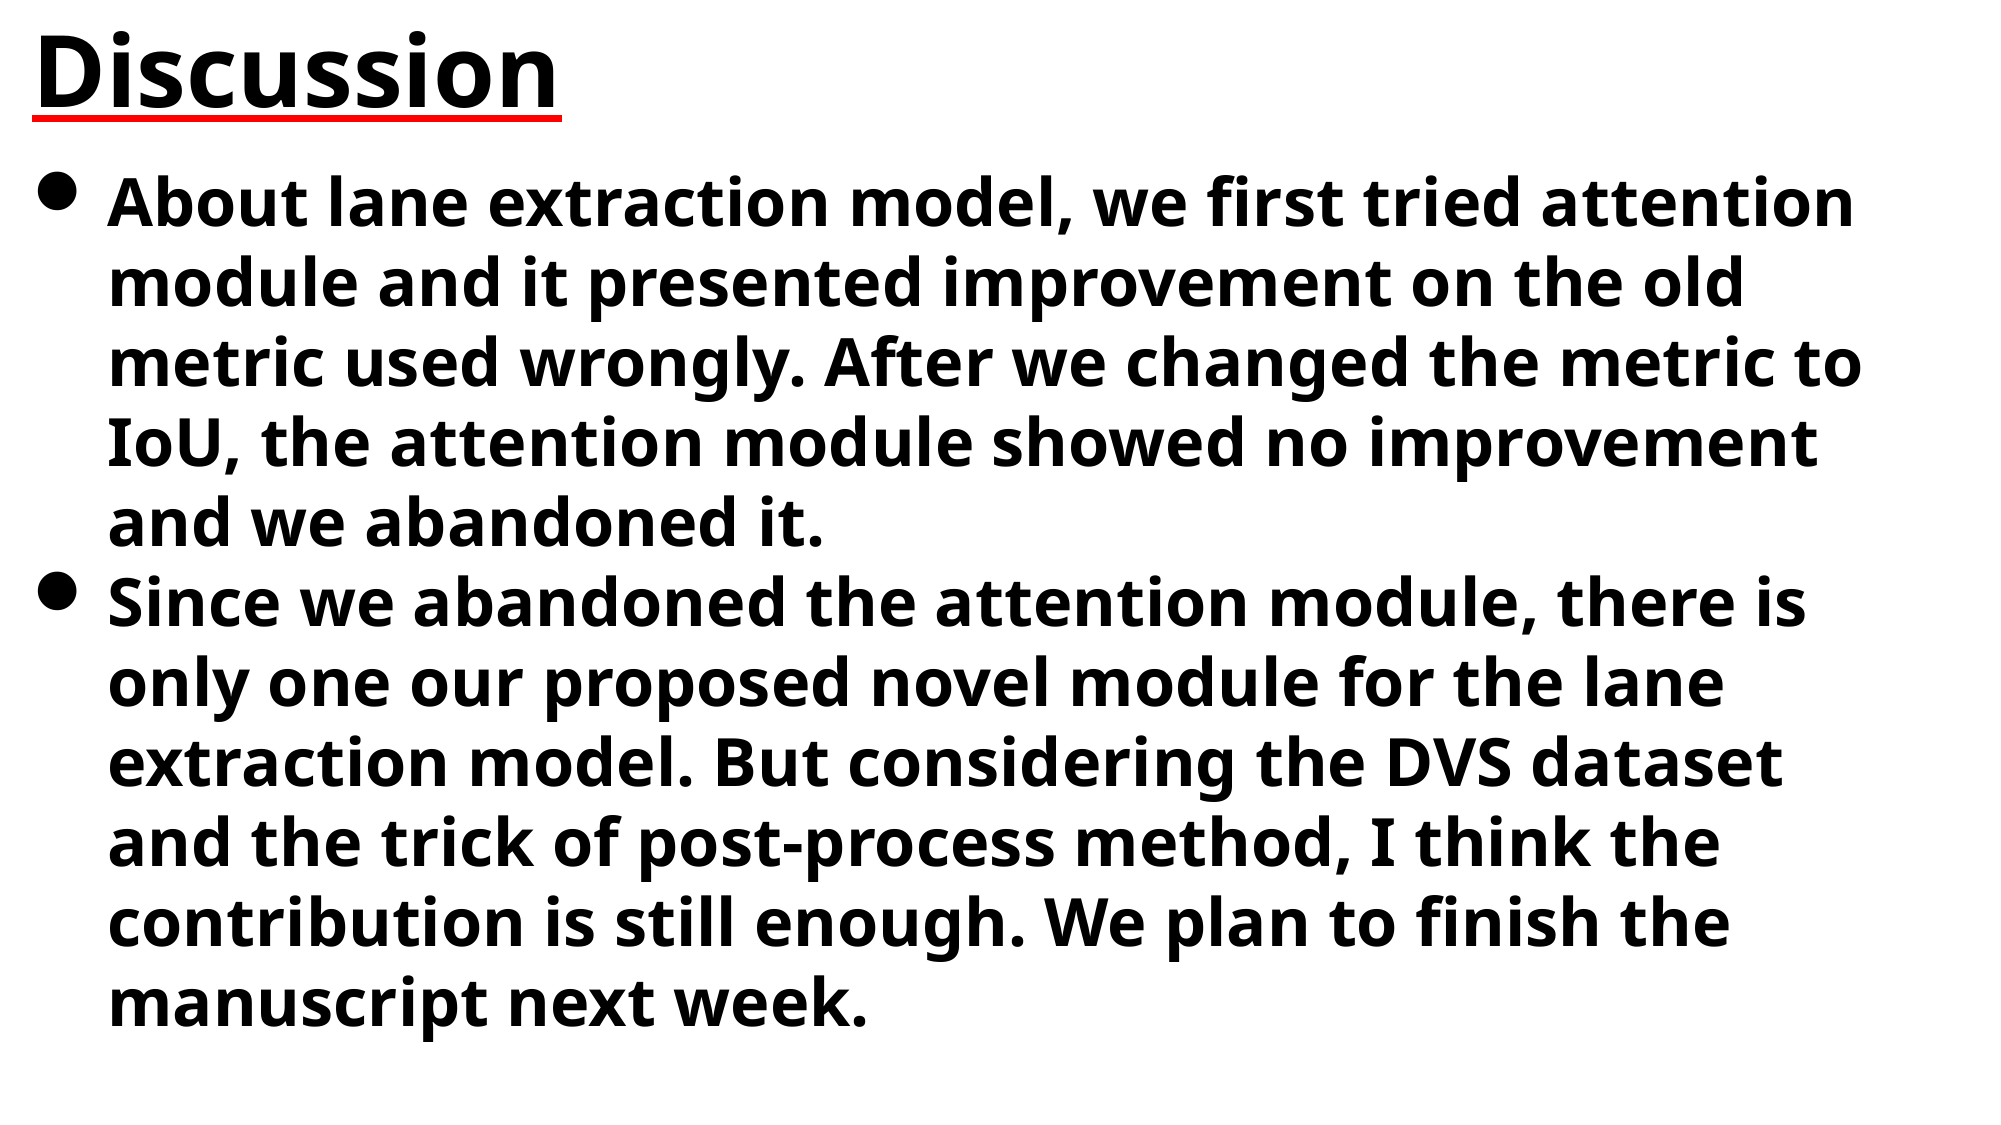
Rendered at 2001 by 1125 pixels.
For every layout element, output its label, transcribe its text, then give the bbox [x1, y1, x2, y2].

text_box Discussion [17, 0, 1116, 135]
text_box About lane extraction model, we first tried attention module and it presented improvement on the old metric used wrongly. After we changed the metric to IoU, the attention module showed no improvement and we abandoned it. Since we abandoned the attention module, there is only one our proposed novel module for the lane extraction model. But considering the DVS dataset and the trick of post-process method, I think the contribution is still enough. We plan to finish the manuscript next week. [17, 152, 1882, 1047]
